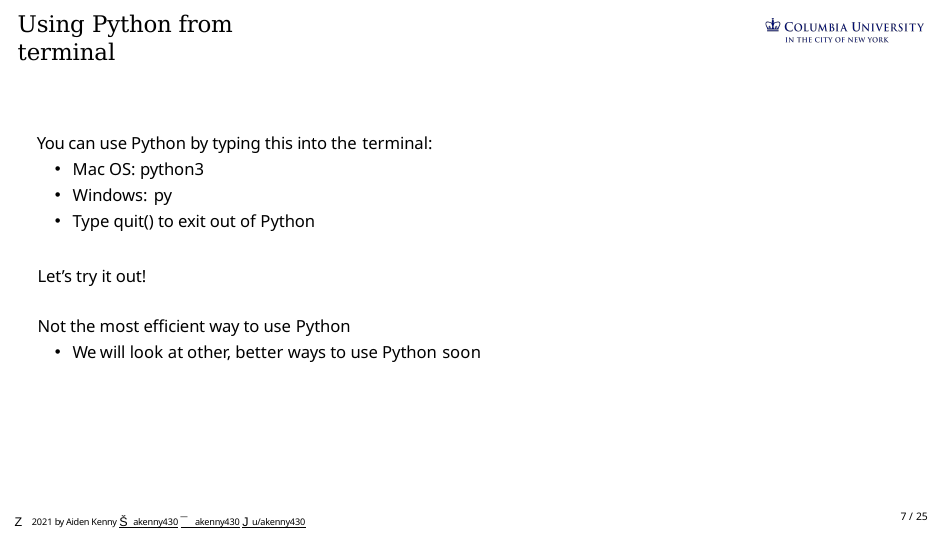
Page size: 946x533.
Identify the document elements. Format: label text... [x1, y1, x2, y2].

text_box [765, 18, 925, 43]
text_box You can use Python by typing this into the terminal: Mac OS: python3 Windows: py Type quit() to exit out of Python Let’s try it out! Not the most efficient way to use Python We will look at other, better ways to use Python soon [26, 125, 501, 362]
title Using Python from terminal [15, 8, 302, 99]
text_box Z 2021 by Aiden Kenny Š akenny430 ¯ akenny430 J u/akenny430 [12, 510, 383, 530]
slide_number 7 / 25 [889, 512, 933, 533]
